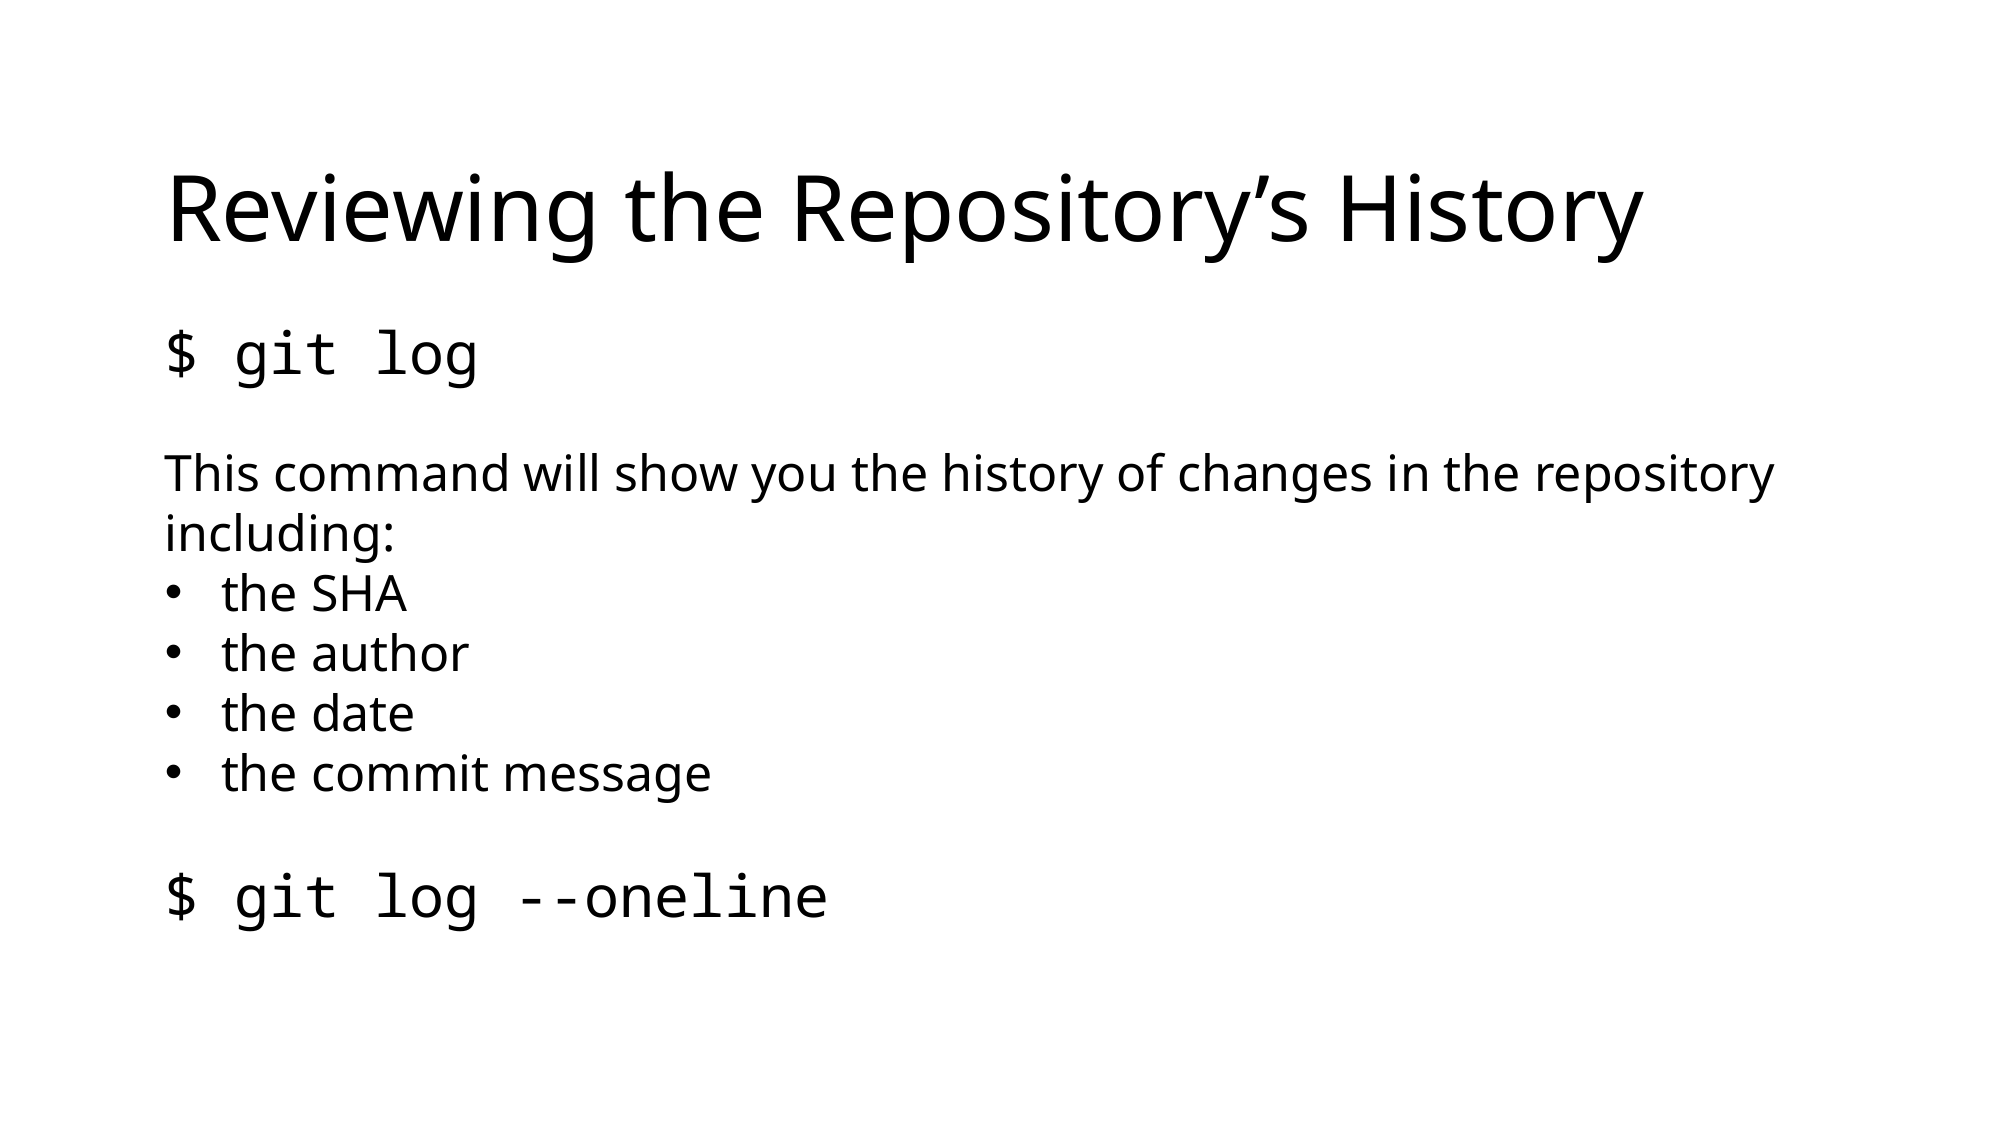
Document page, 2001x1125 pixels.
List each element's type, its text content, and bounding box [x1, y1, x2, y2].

text_box $ git log --oneline [149, 851, 1860, 937]
text_box This command will show you the history of changes in the repository including: the SHA the author the date the commit message [150, 433, 1821, 809]
text_box $ git log [149, 308, 1860, 394]
title Reviewing the Repository’s History [150, 155, 1800, 288]
